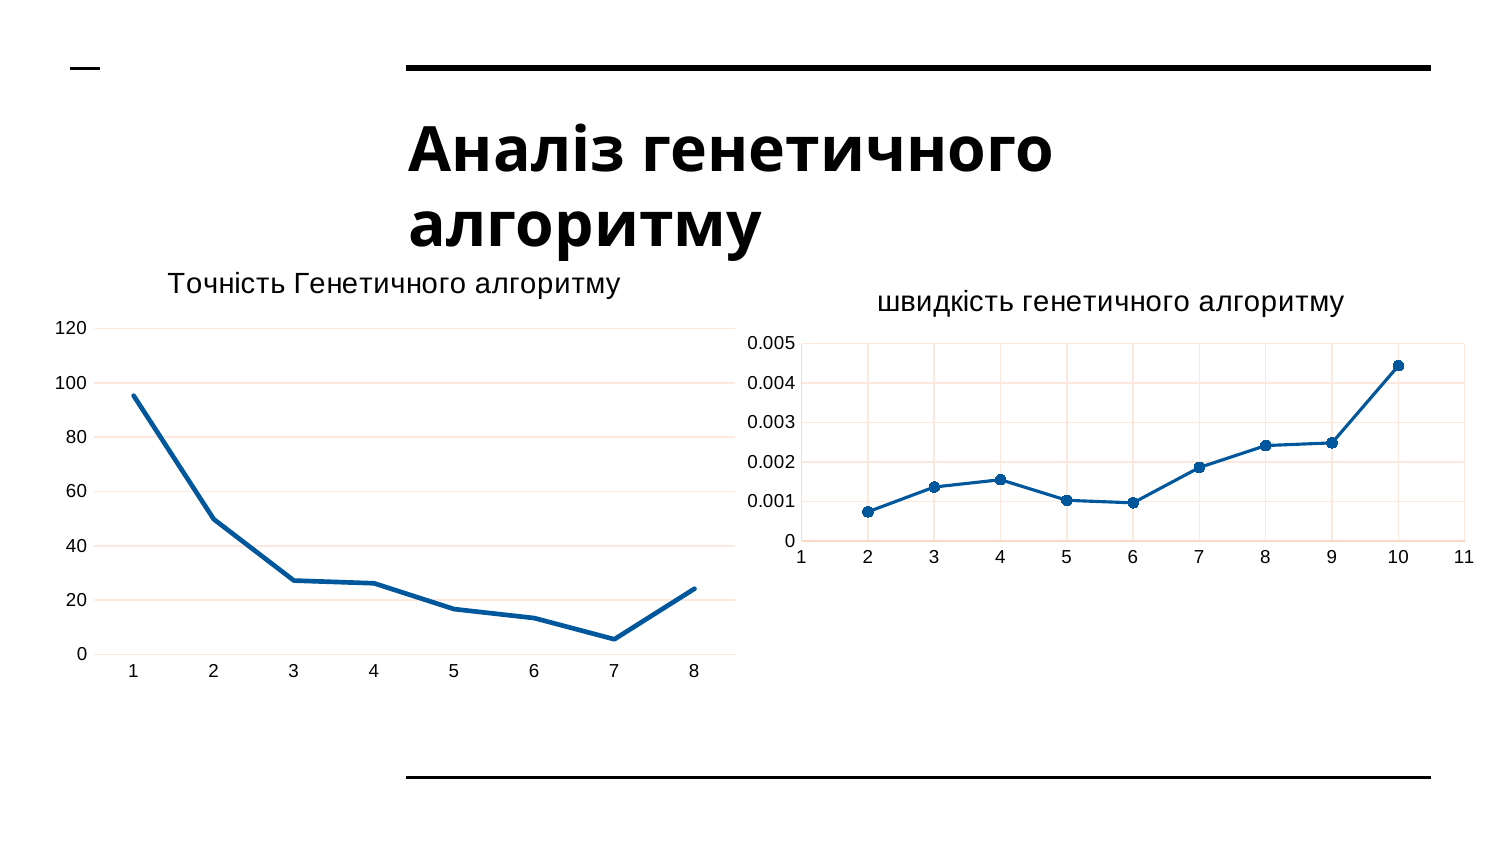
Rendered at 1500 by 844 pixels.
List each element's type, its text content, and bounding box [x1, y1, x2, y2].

chart [40, 241, 1492, 692]
title Аналіз генетичного алгоритму [393, 94, 1431, 199]
